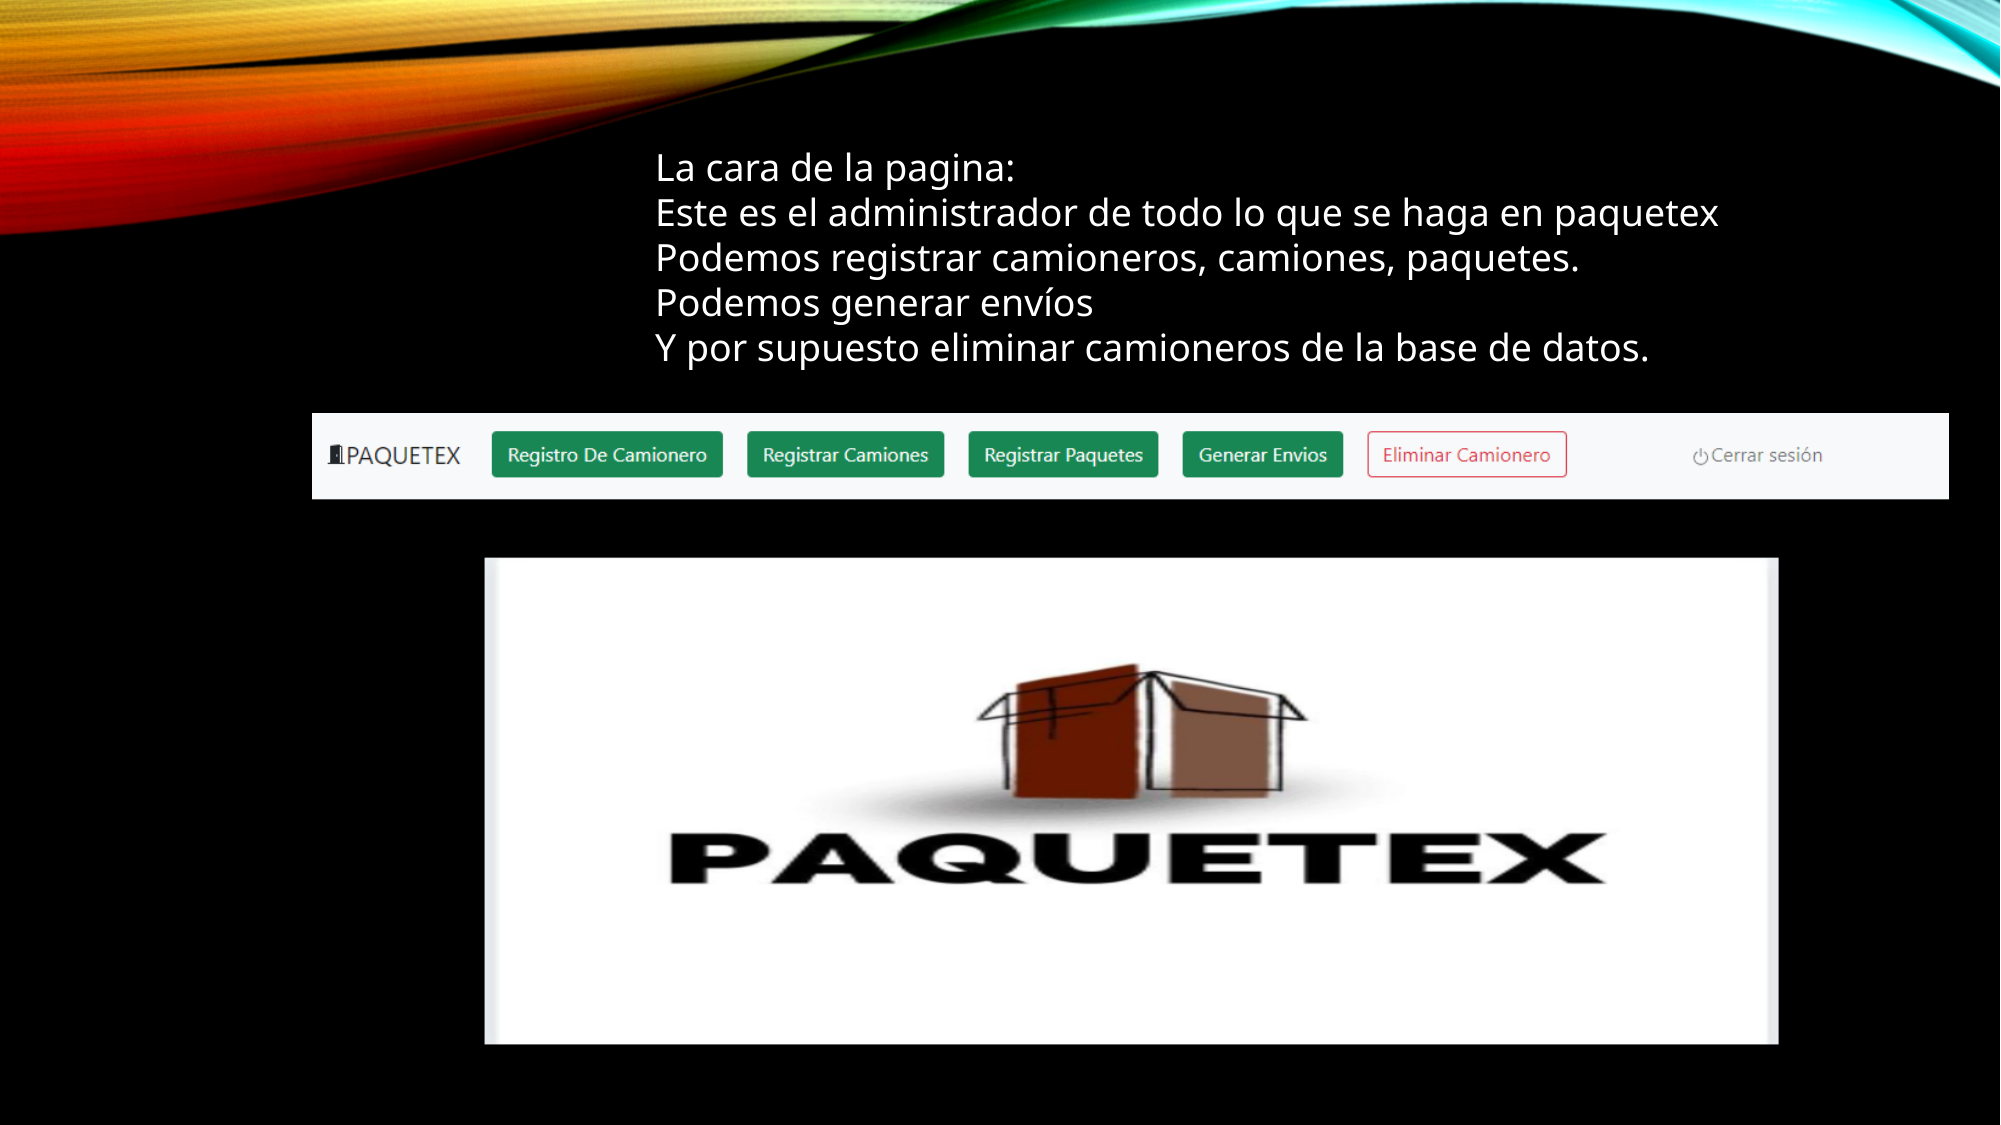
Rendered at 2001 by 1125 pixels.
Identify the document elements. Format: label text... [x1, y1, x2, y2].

text_box La cara de la pagina: Este es el administrador de todo lo que se haga en paquetex Podemos registrar camioneros, camiones, paquetes. Podemos generar envíos Y por supuesto eliminar camioneros de la base de datos. [640, 136, 1841, 376]
picture [0, 0, 2000, 237]
picture [311, 412, 1950, 1109]
